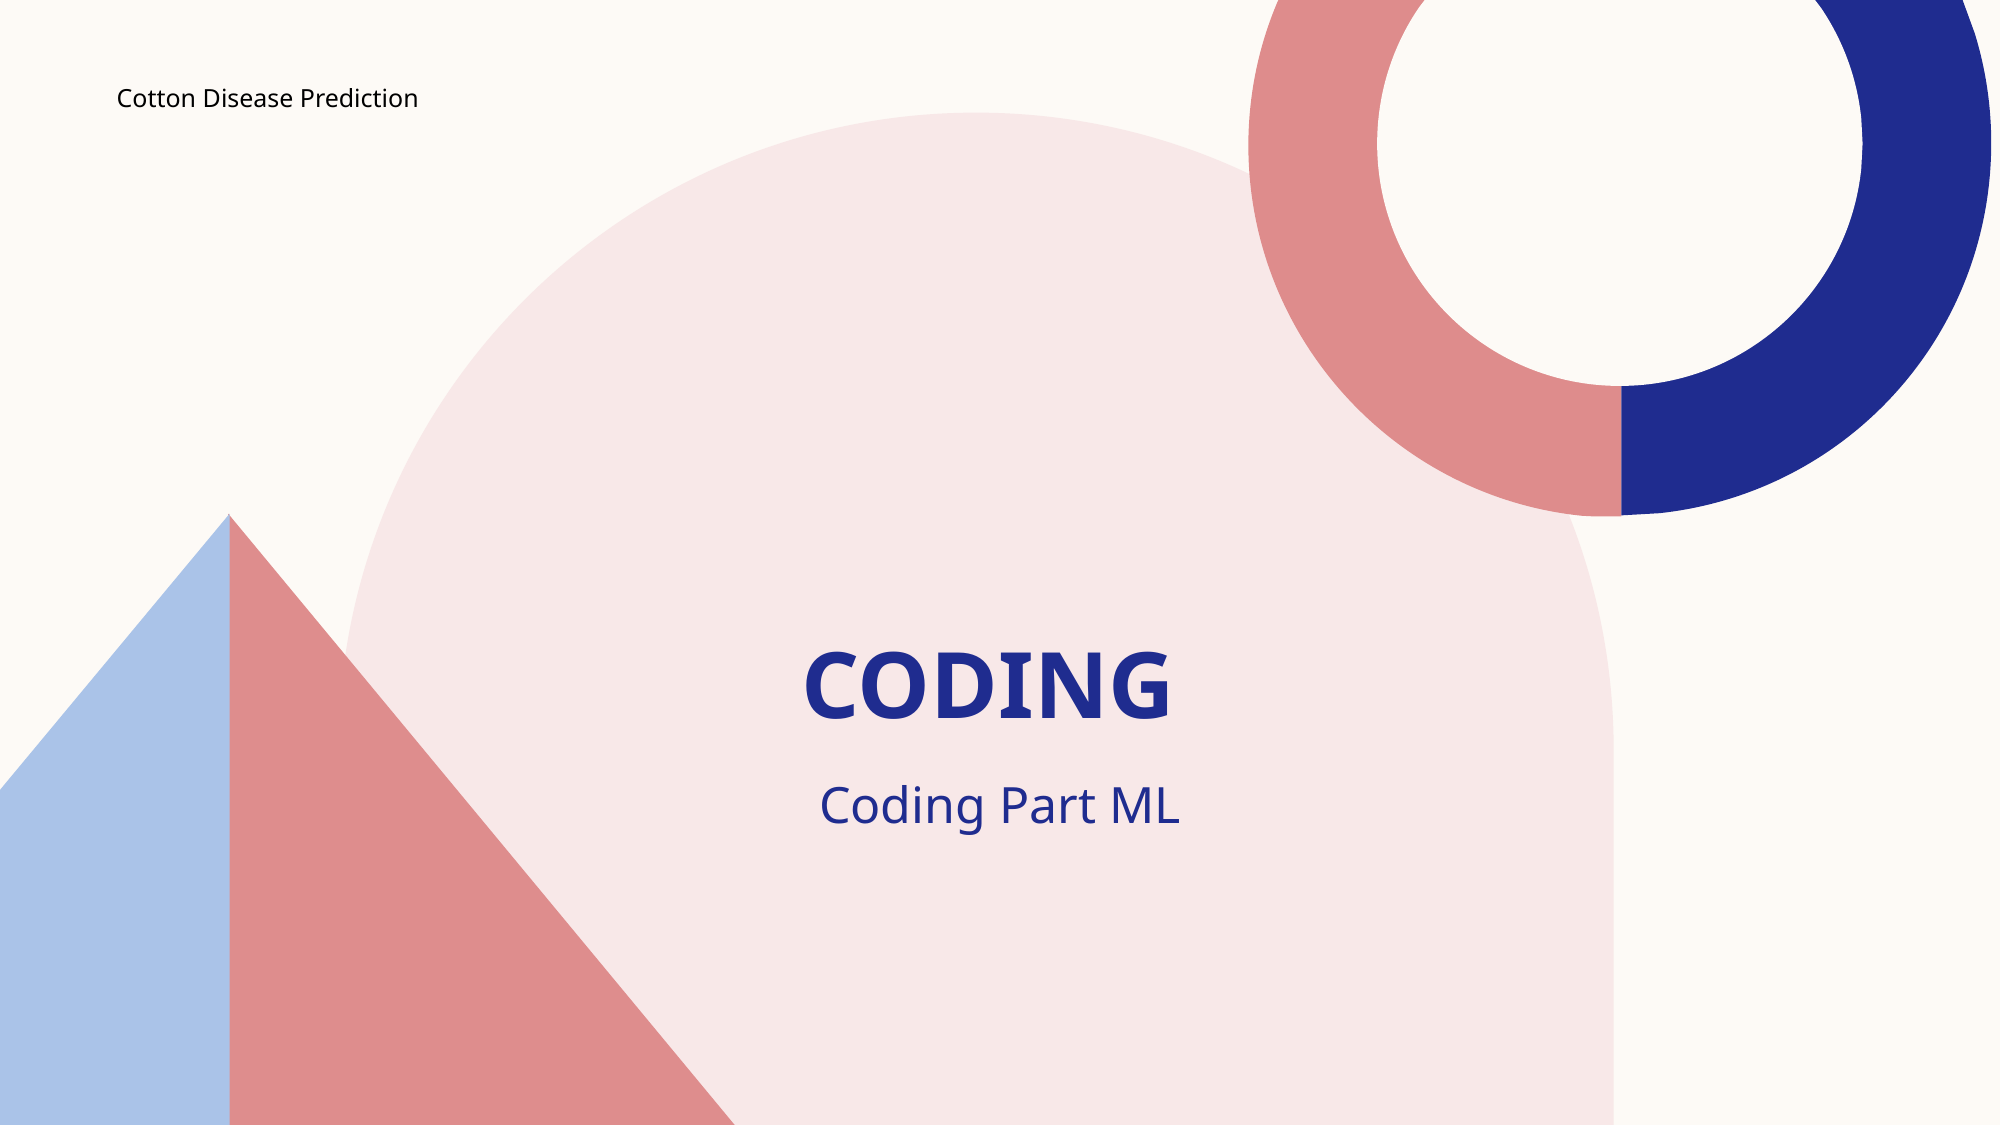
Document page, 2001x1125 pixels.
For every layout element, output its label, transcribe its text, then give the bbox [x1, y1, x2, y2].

title Coding [474, 619, 1525, 746]
list Coding Part ML [474, 773, 1525, 858]
text_box Cotton Disease Prediction [101, 75, 563, 159]
